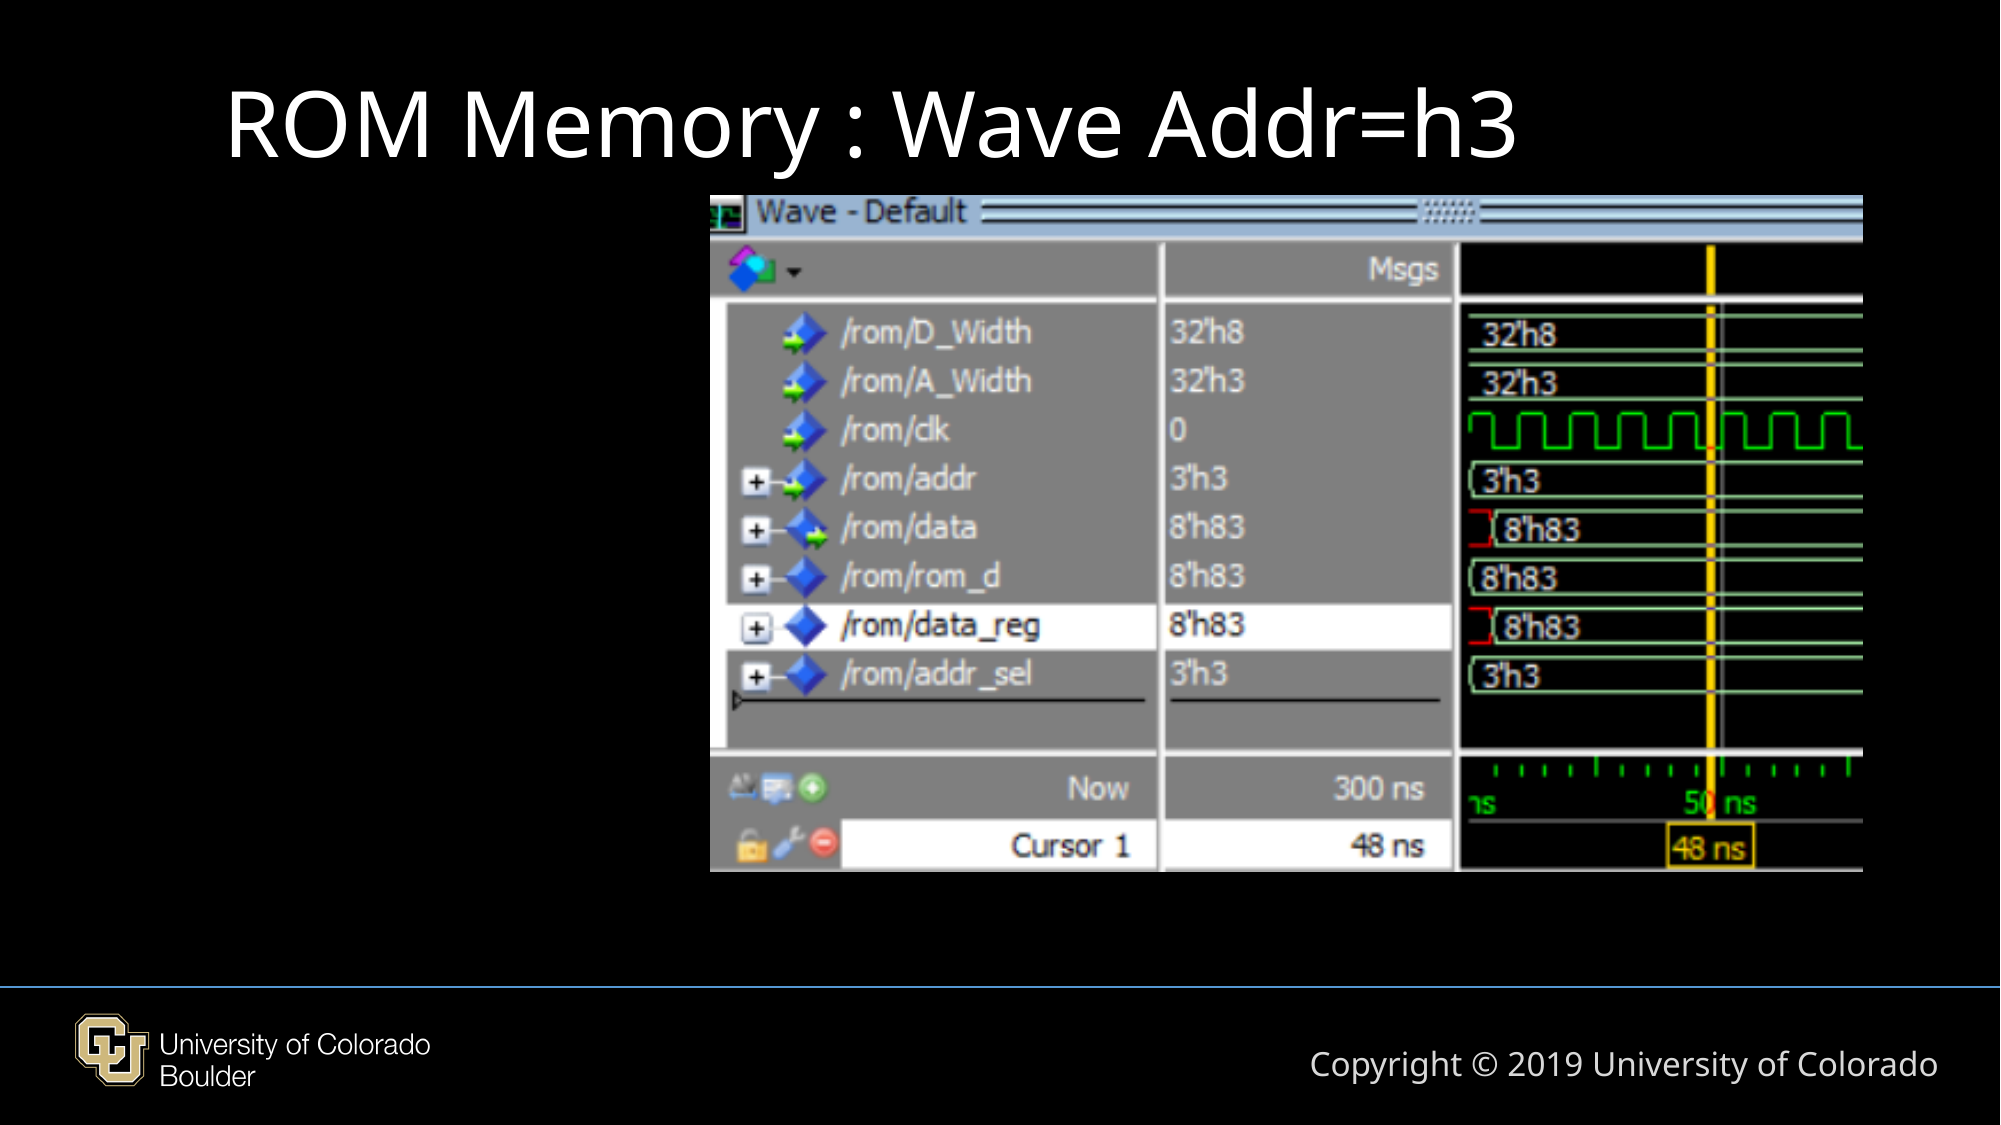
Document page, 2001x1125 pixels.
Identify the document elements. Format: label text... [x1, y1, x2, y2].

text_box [1294, 1010, 2000, 1118]
picture [709, 195, 1863, 872]
picture [62, 1007, 458, 1105]
text_box ROM Memory : Wave Addr=h3 [137, 59, 1863, 196]
